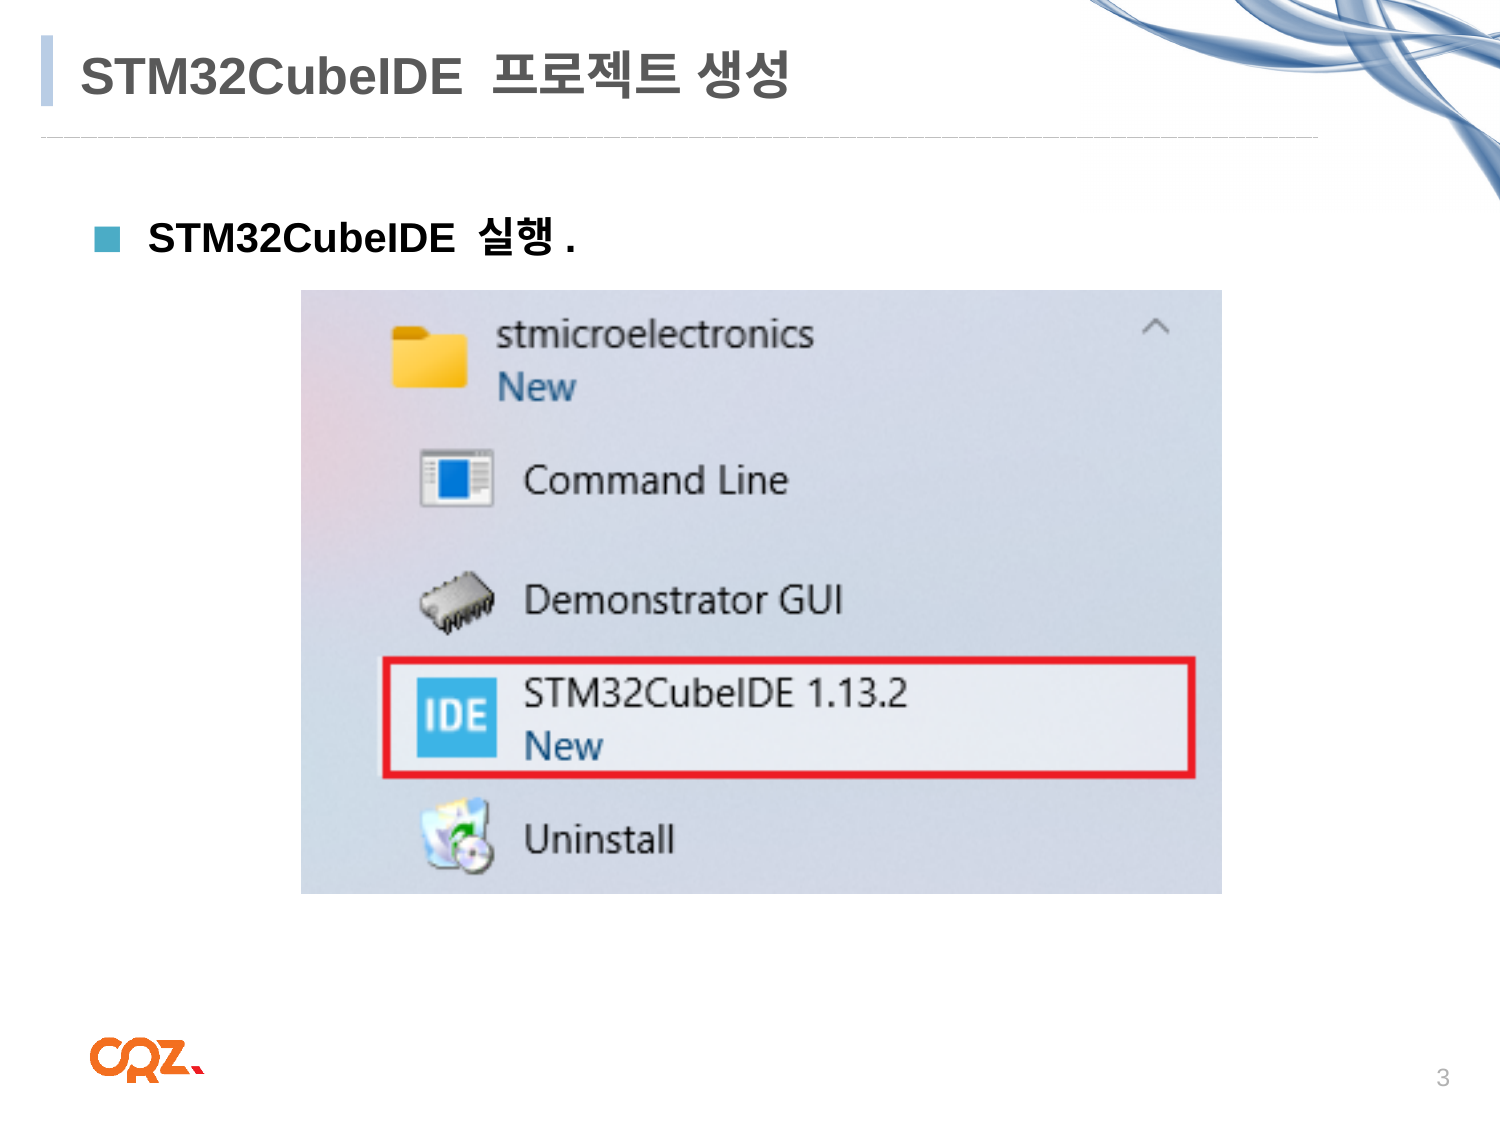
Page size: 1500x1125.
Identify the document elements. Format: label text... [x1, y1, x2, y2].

list STM32CubeIDE 실행. [76, 203, 1427, 946]
picture [300, 290, 1223, 894]
slide_number 3 [1115, 1046, 1466, 1107]
picture [86, 1011, 207, 1107]
title STM32CubeIDE 프로젝트 생성 [64, 39, 1397, 108]
